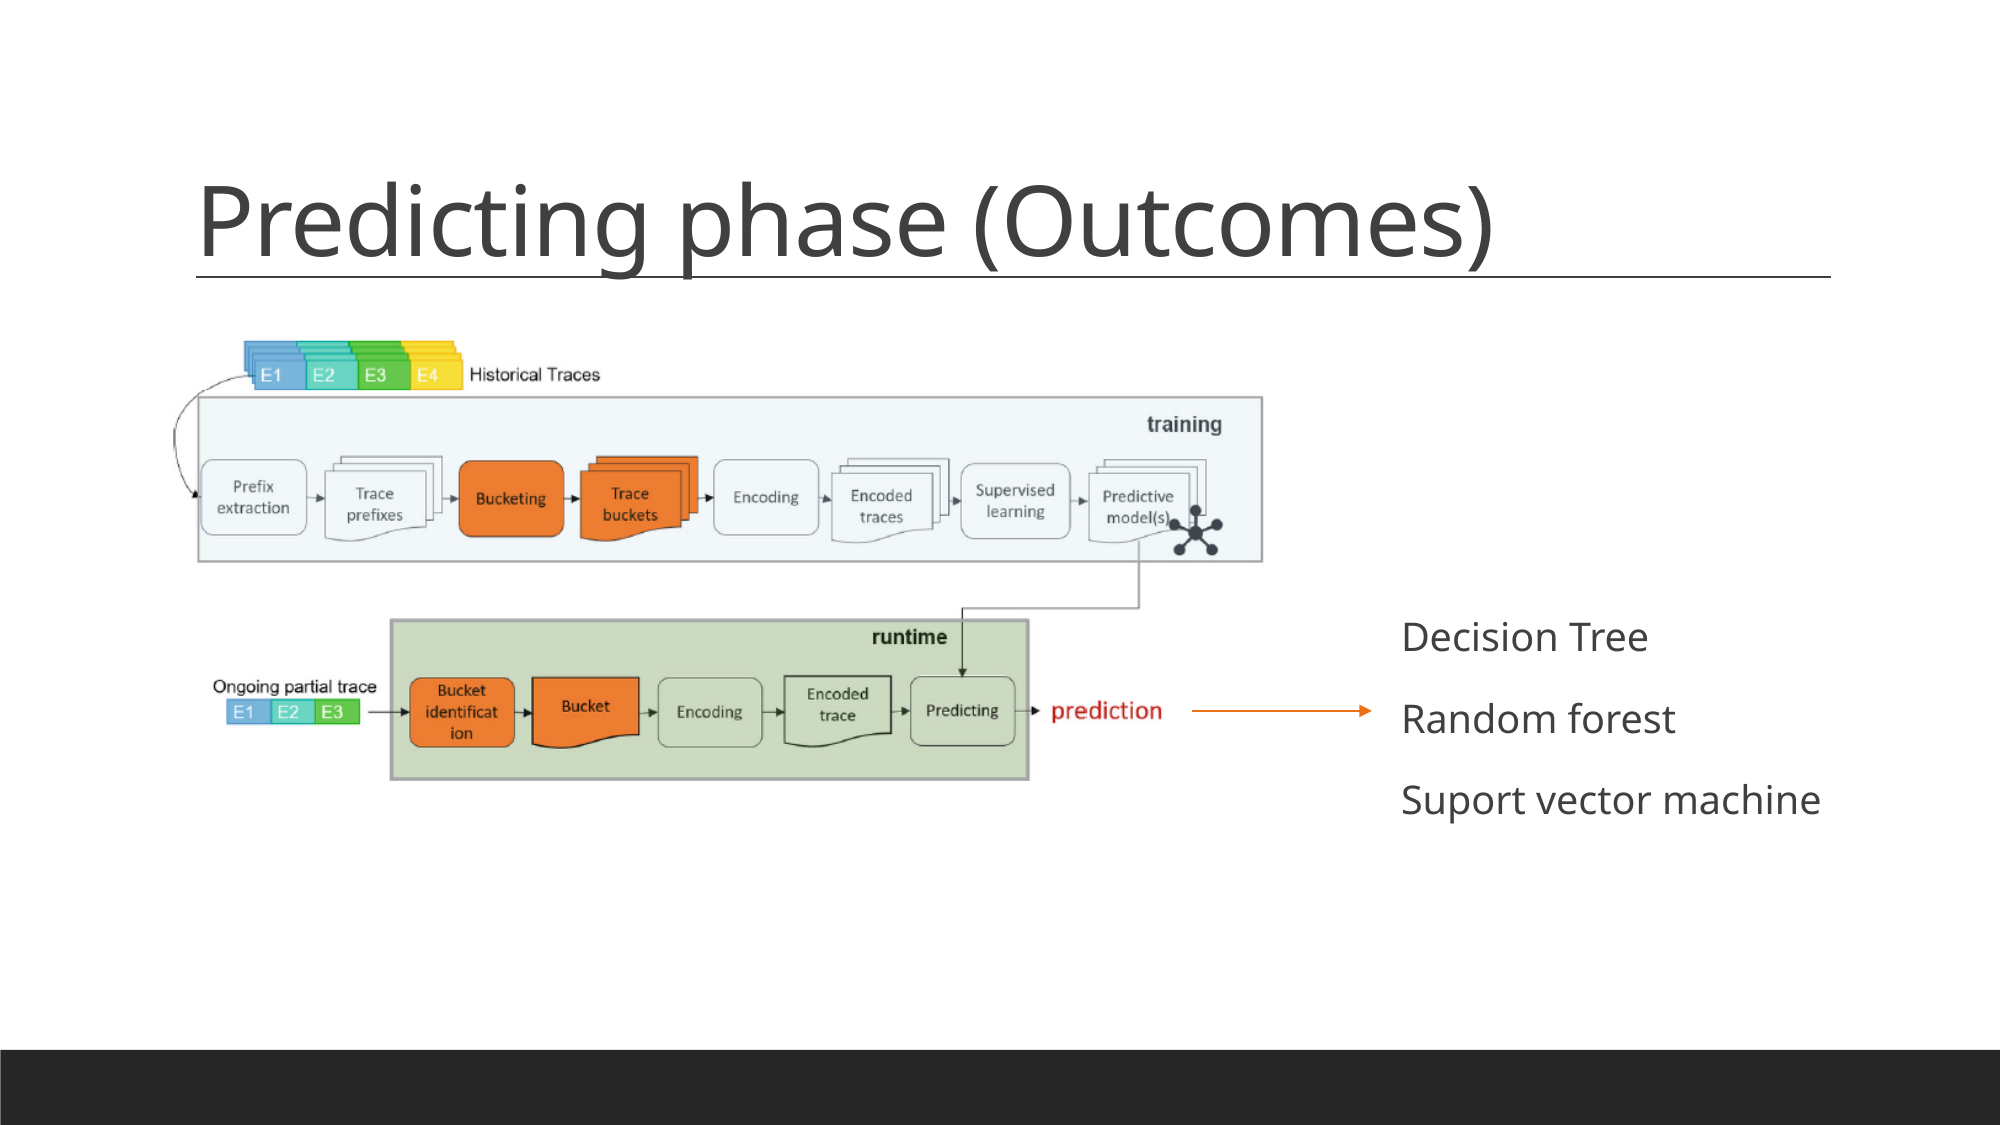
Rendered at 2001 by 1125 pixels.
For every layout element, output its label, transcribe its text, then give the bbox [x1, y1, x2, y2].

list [144, 315, 1326, 818]
list Decision Tree Random forest Suport vector machine [1385, 600, 1998, 893]
title Predicting phase (Outcomes) [180, 47, 1830, 285]
